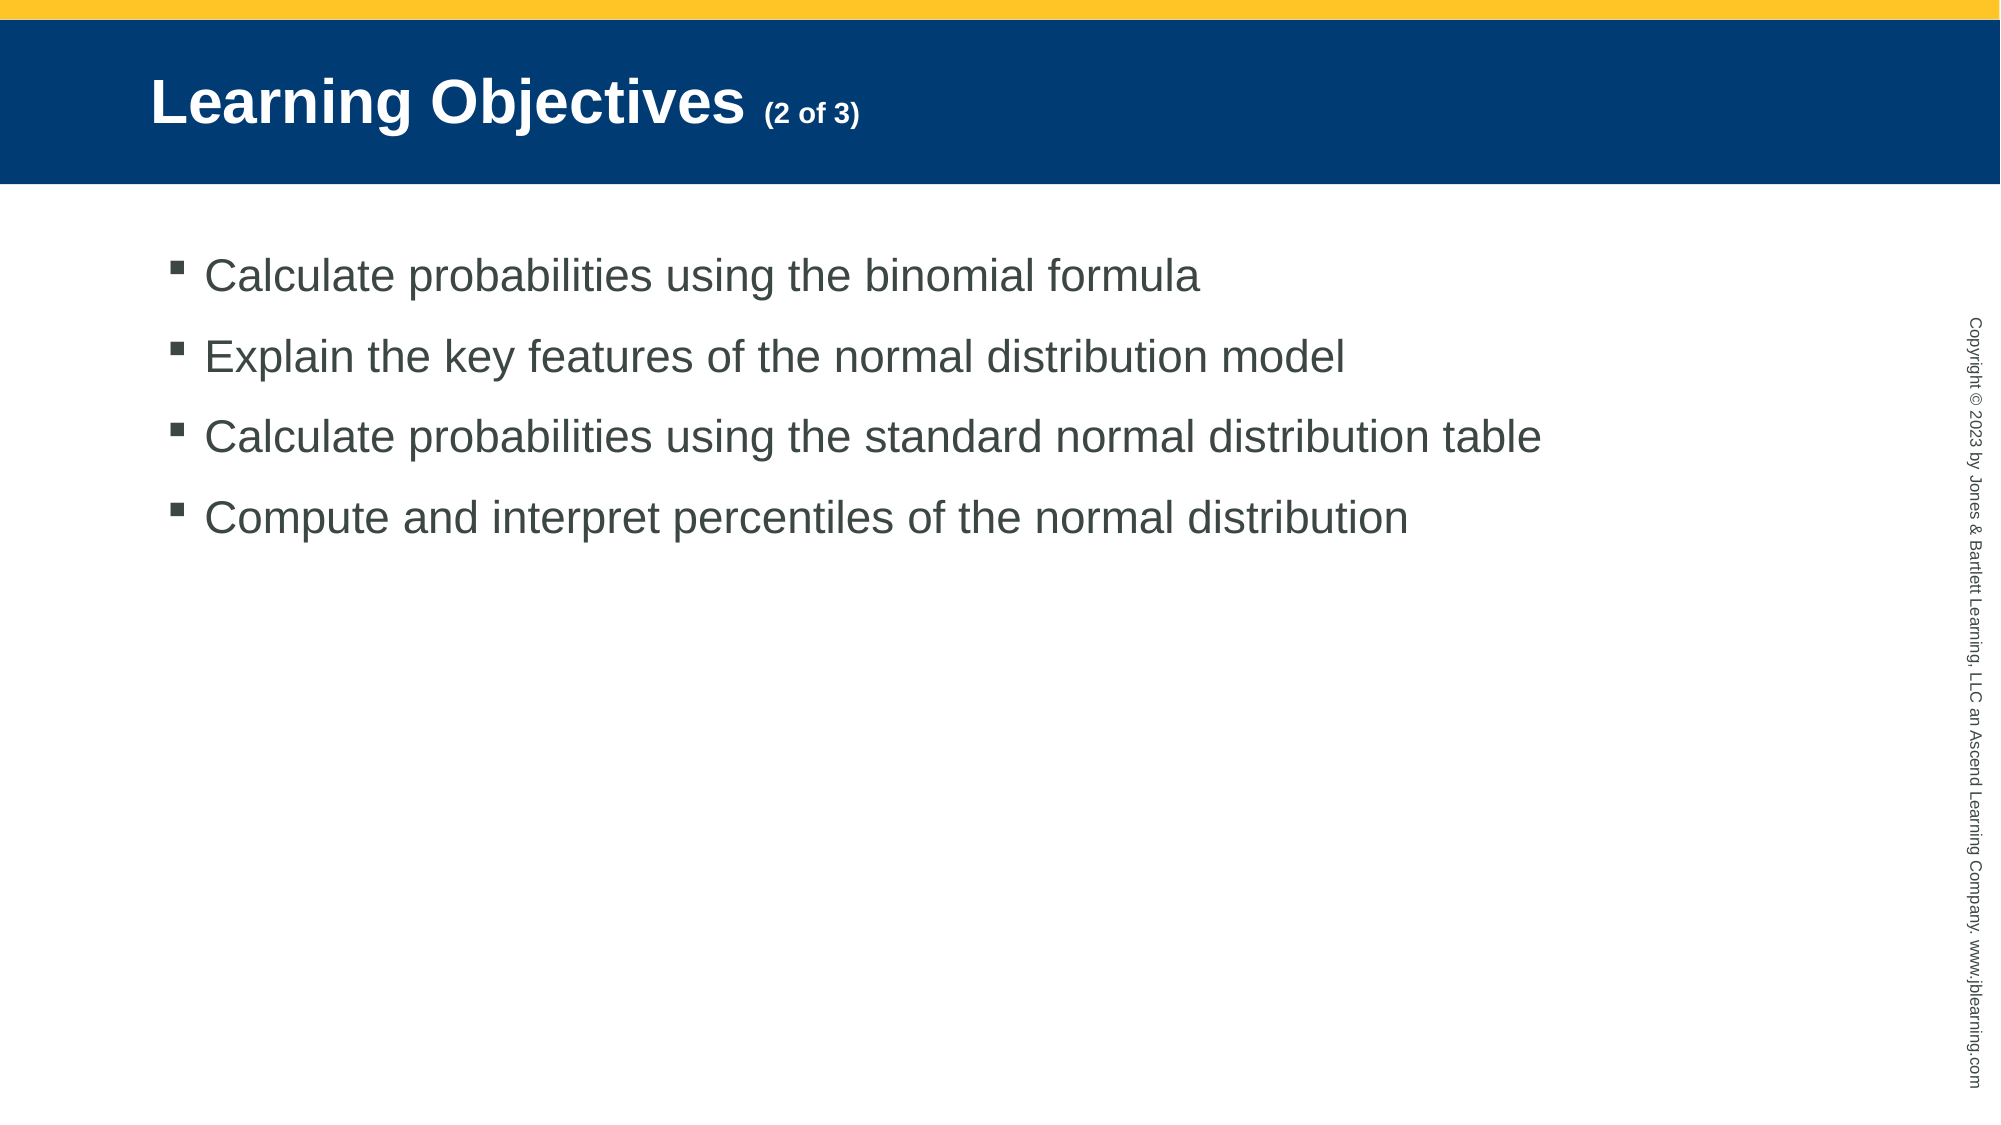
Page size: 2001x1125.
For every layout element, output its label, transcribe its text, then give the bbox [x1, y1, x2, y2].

title Learning Objectives (2 of 3) [0, 19, 2000, 185]
list Calculate probabilities using the binomial formula Explain the key features of the normal distribution model Calculate probabilities using the standard normal distribution table Compute and interpret percentiles of the normal distribution [151, 244, 1840, 1016]
